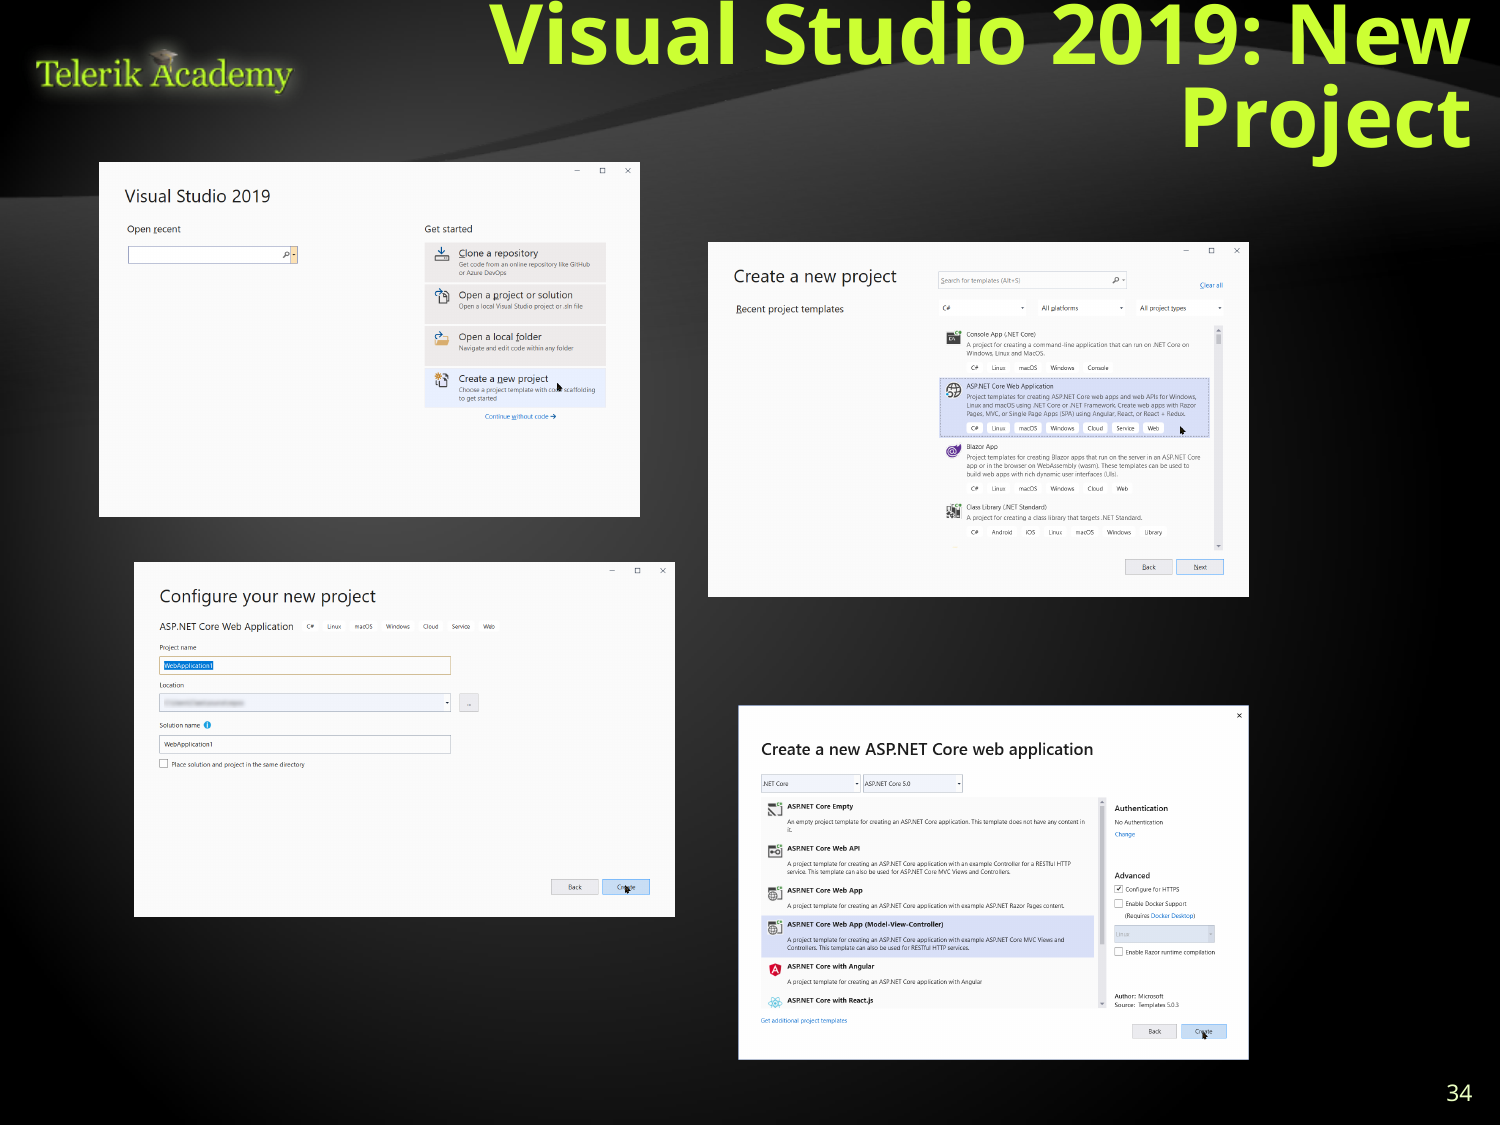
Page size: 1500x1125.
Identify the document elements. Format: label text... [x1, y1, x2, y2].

slide_number 34 [1412, 1074, 1488, 1113]
title Visual Studio 2019: New Project [300, 12, 1488, 150]
picture [0, 0, 1500, 1125]
